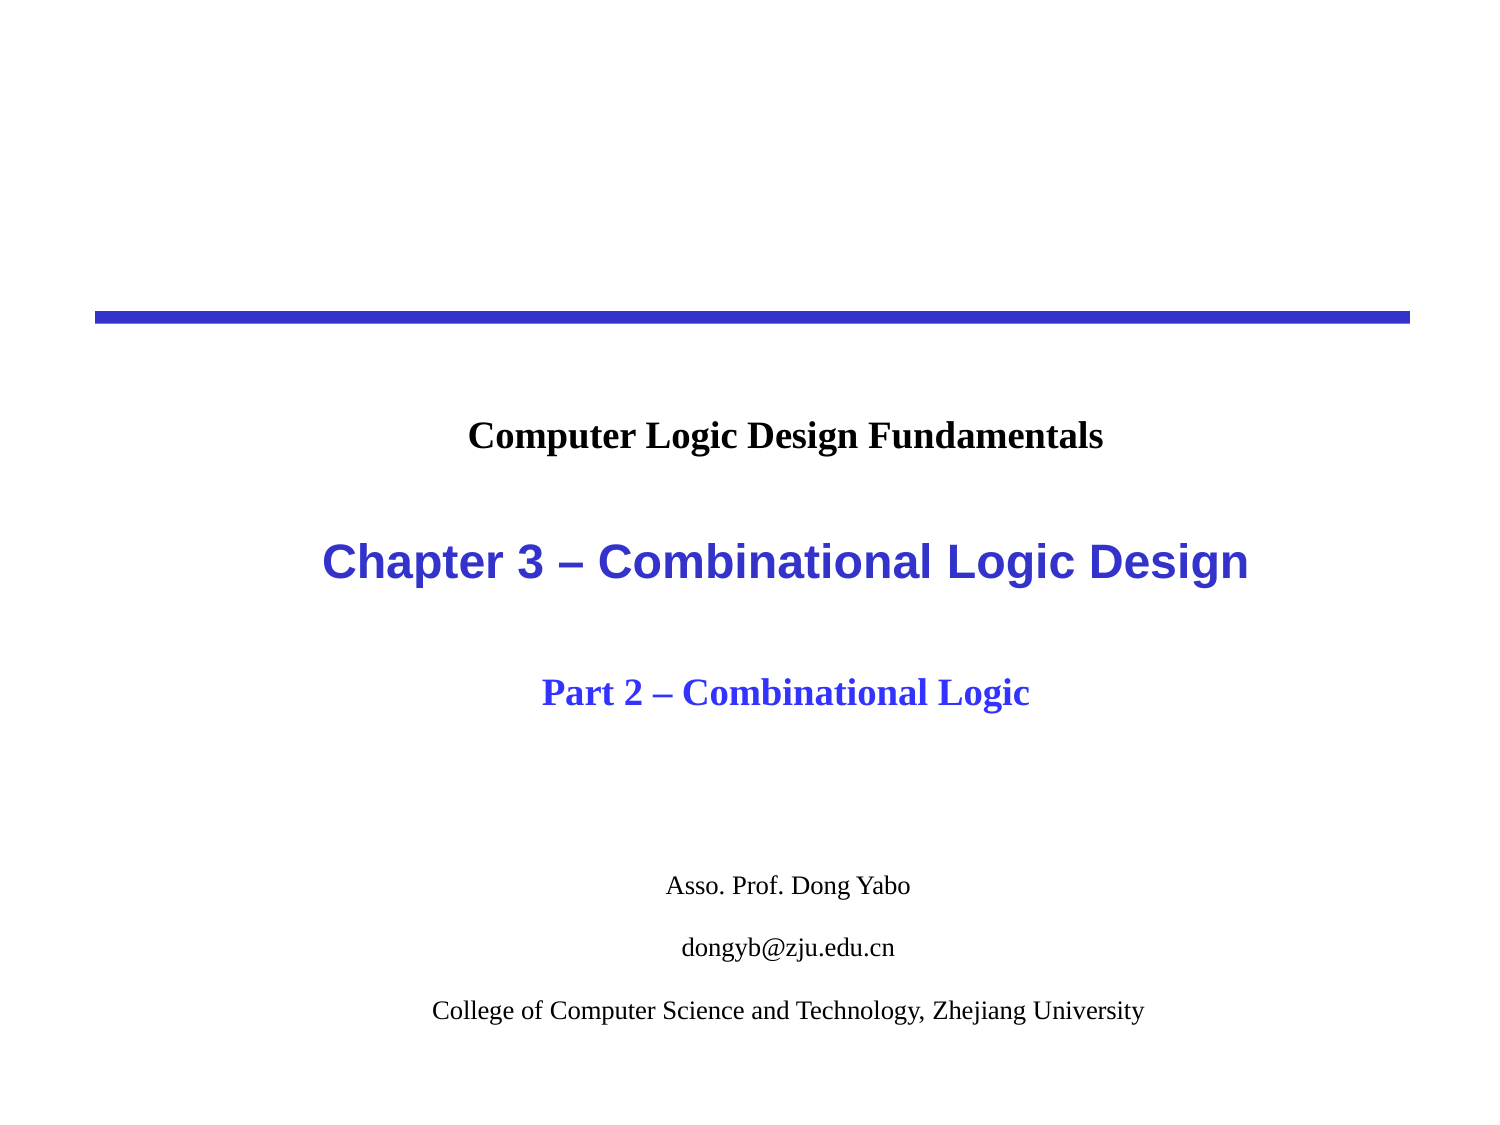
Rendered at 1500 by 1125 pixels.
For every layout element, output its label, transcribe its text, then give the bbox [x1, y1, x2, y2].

text_box Asso. Prof. Dong Yabo dongyb@zju.edu.cn College of Computer Science and Technology, Zhejiang University [303, 829, 1274, 1032]
